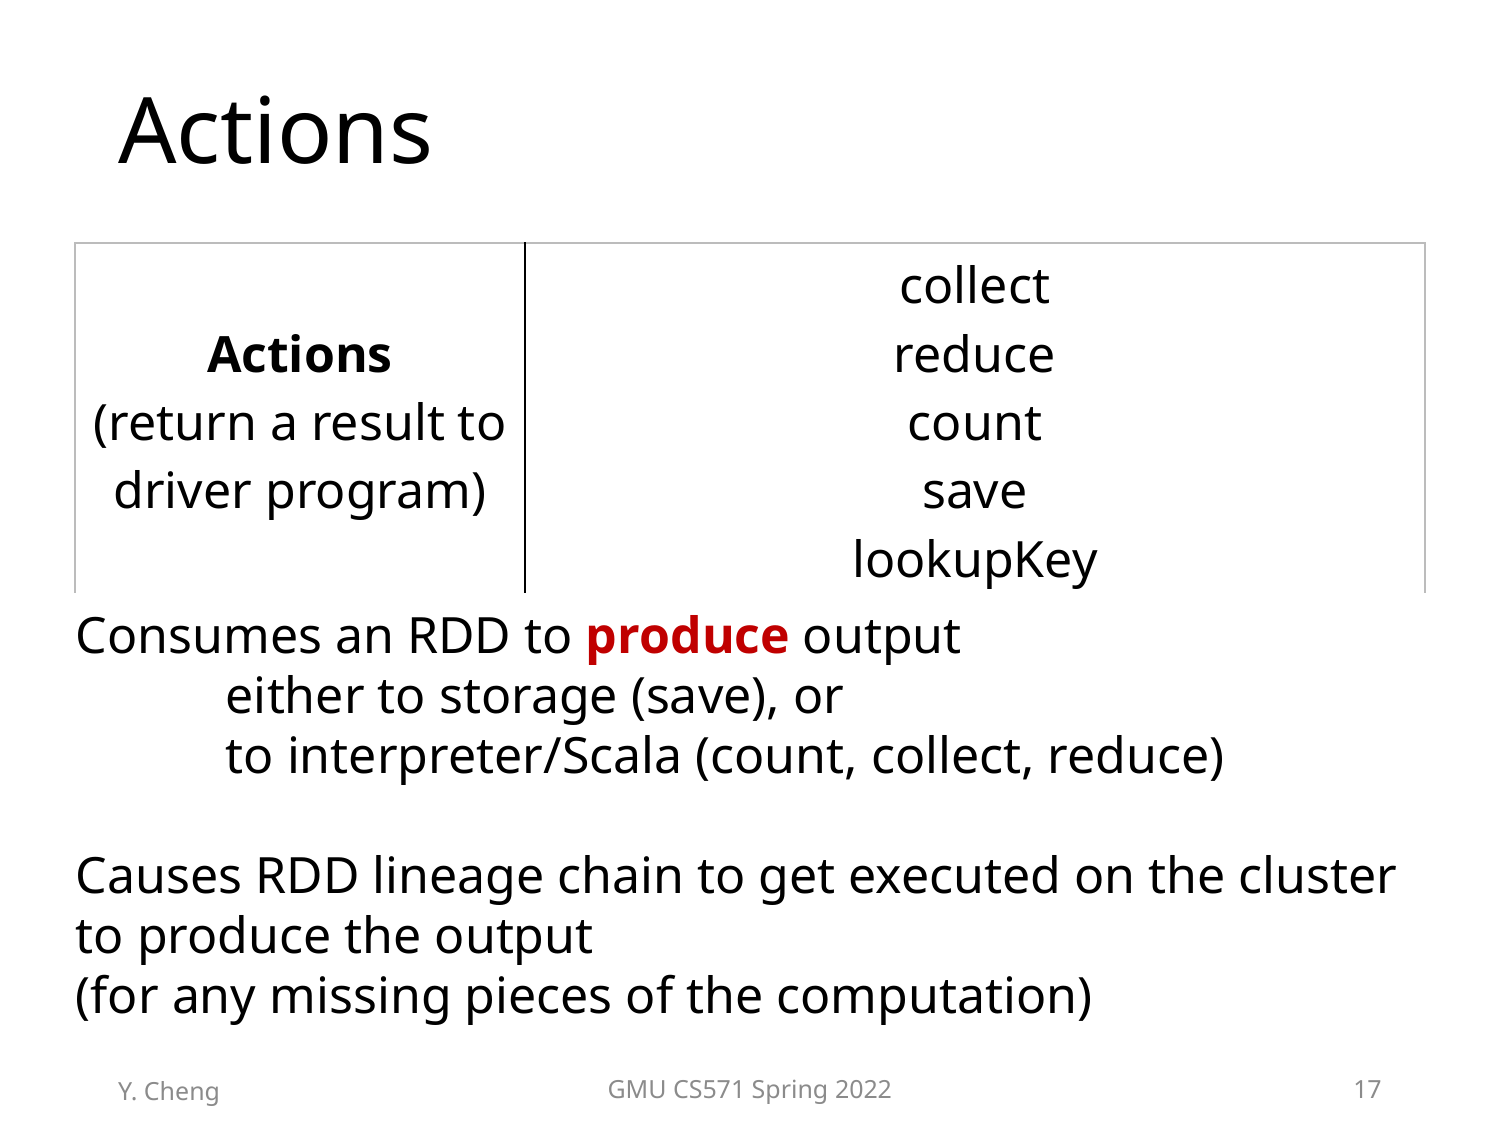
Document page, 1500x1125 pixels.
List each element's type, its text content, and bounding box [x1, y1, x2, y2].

text_box Consumes an RDD to produce output either to storage (save), or to interpreter/Scala (count, collect, reduce) Causes RDD lineage chain to get executed on the cluster to produce the output (for any missing pieces of the computation) [60, 593, 1453, 1034]
title Actions [103, 25, 1397, 242]
table_header Actions (return a result to driver program) [76, 244, 524, 593]
table_header collect reduce count save lookupKey [526, 244, 1424, 593]
footer GMU CS571 Spring 2022 [496, 1060, 1004, 1121]
slide_number 17 [1059, 1060, 1397, 1121]
slide_number Y. Cheng [103, 1060, 441, 1121]
